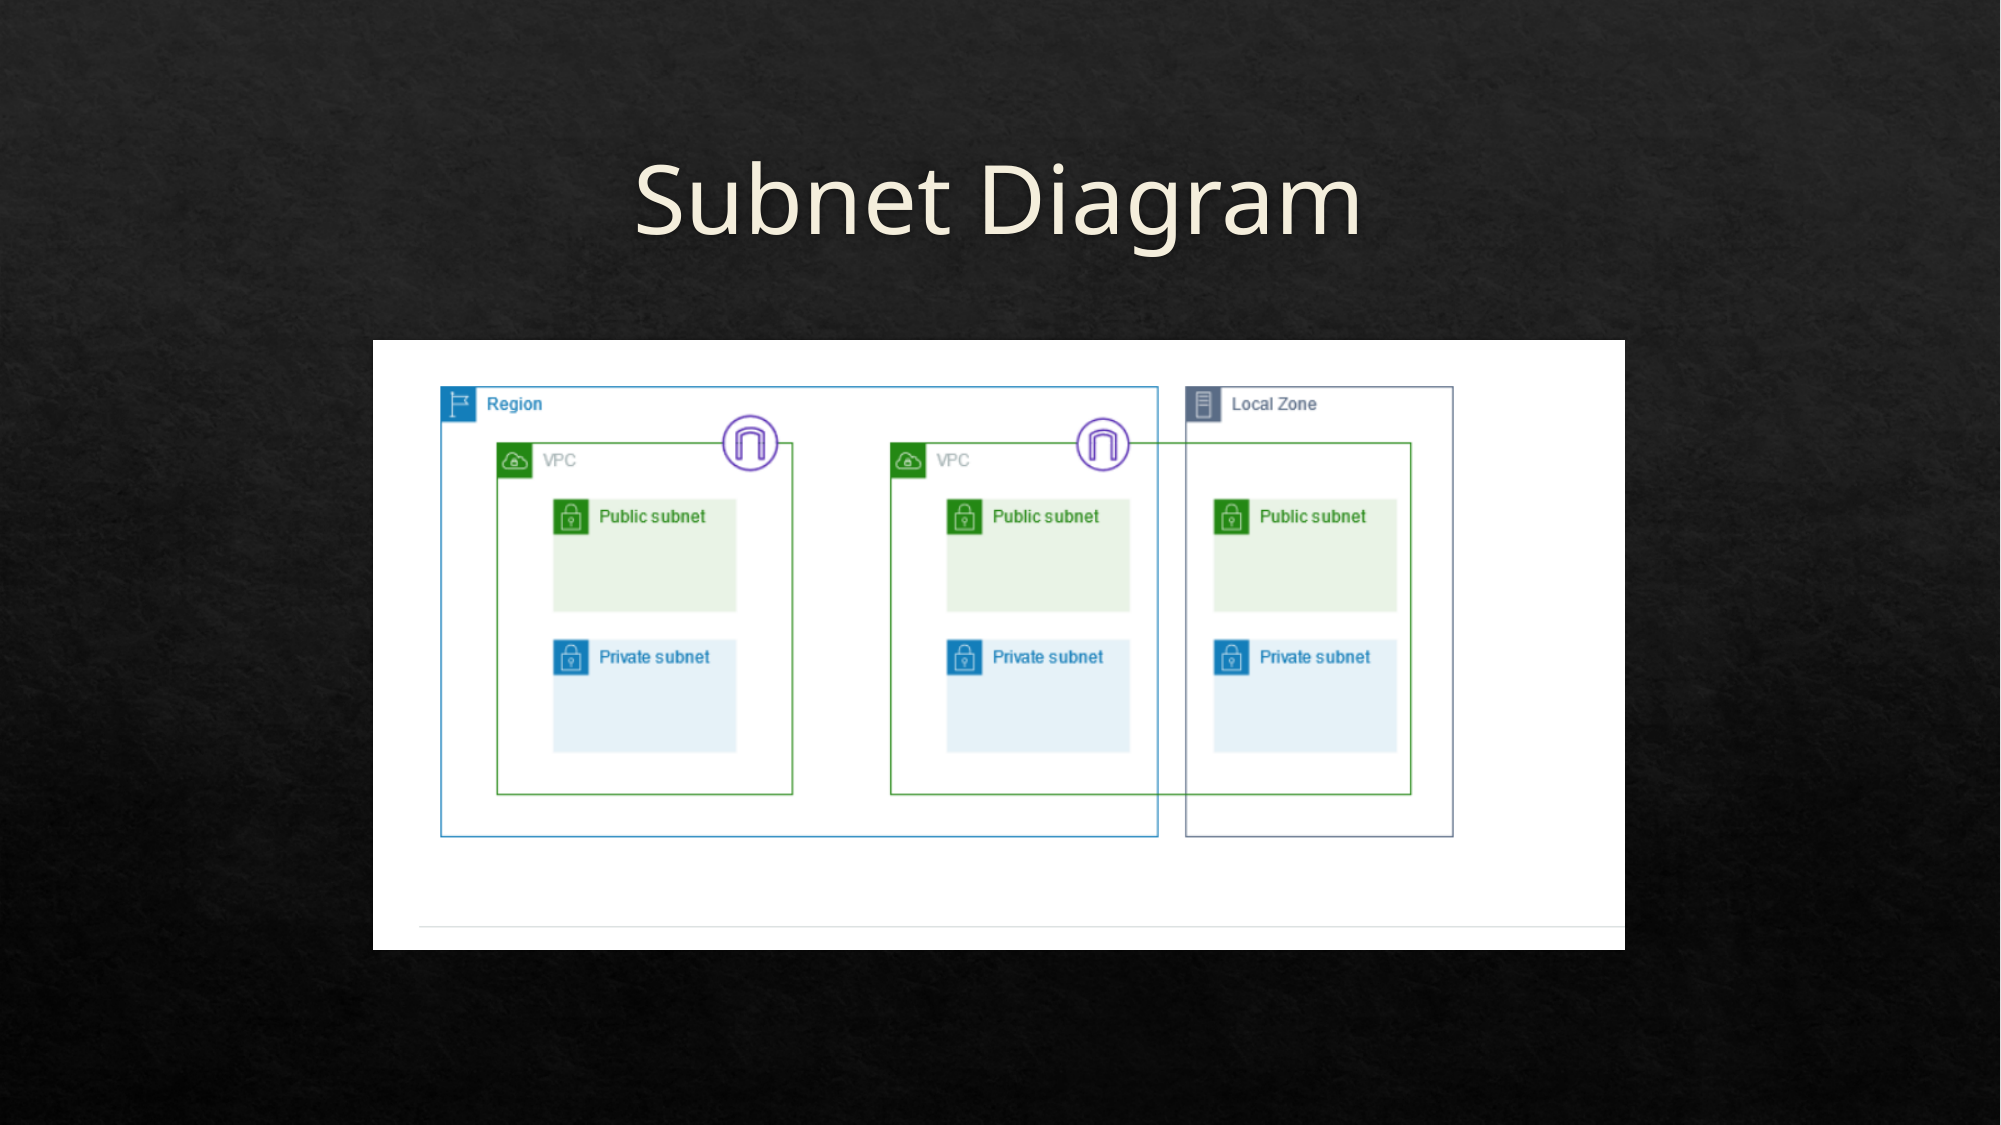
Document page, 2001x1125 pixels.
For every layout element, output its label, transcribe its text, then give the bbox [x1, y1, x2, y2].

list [373, 340, 1625, 951]
title Subnet Diagram [149, 99, 1849, 307]
